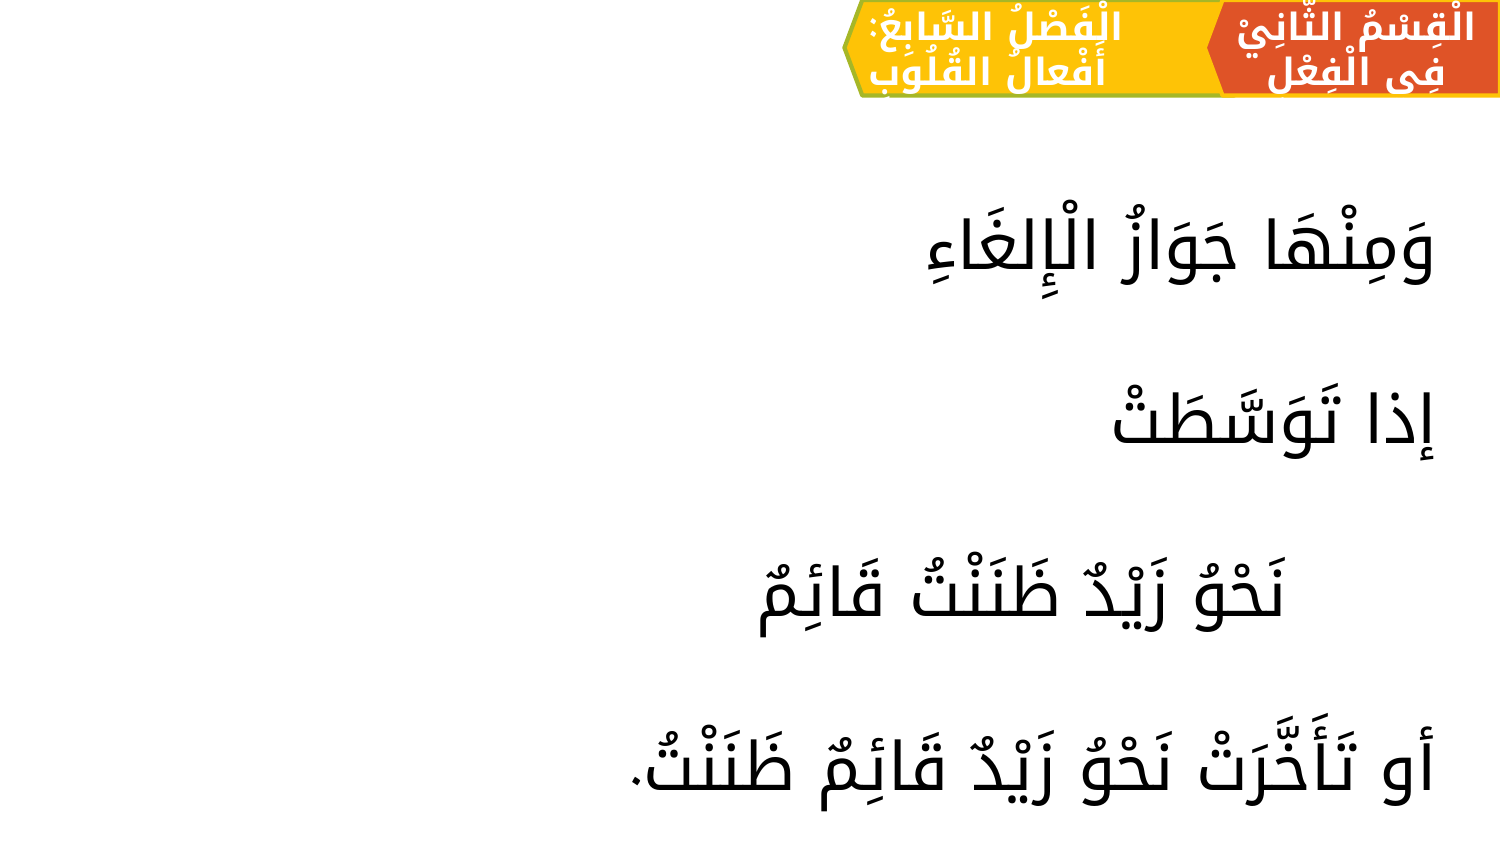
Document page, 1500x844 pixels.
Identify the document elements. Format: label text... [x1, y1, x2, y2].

text_box الْقِسْمُ الثَّانِيْ فِي الْفِعْلِ [1202, 0, 1500, 98]
list وَمِنْهَا جَوَازُ الْإِلغَاءِ إذا تَوَسَّطَتْ نَحْوُ زَيْدٌ ظَنَنْتُ قَائِمٌ أو تَأَخَّرَتْ نَحْوُ زَيْدٌ قَائِمٌ ظَنَنْتُ. [29, 102, 1471, 824]
text_box الْفَصْلُ السَّابِعُ: أَفْعالُ القُلُوبِ [842, 0, 1221, 98]
